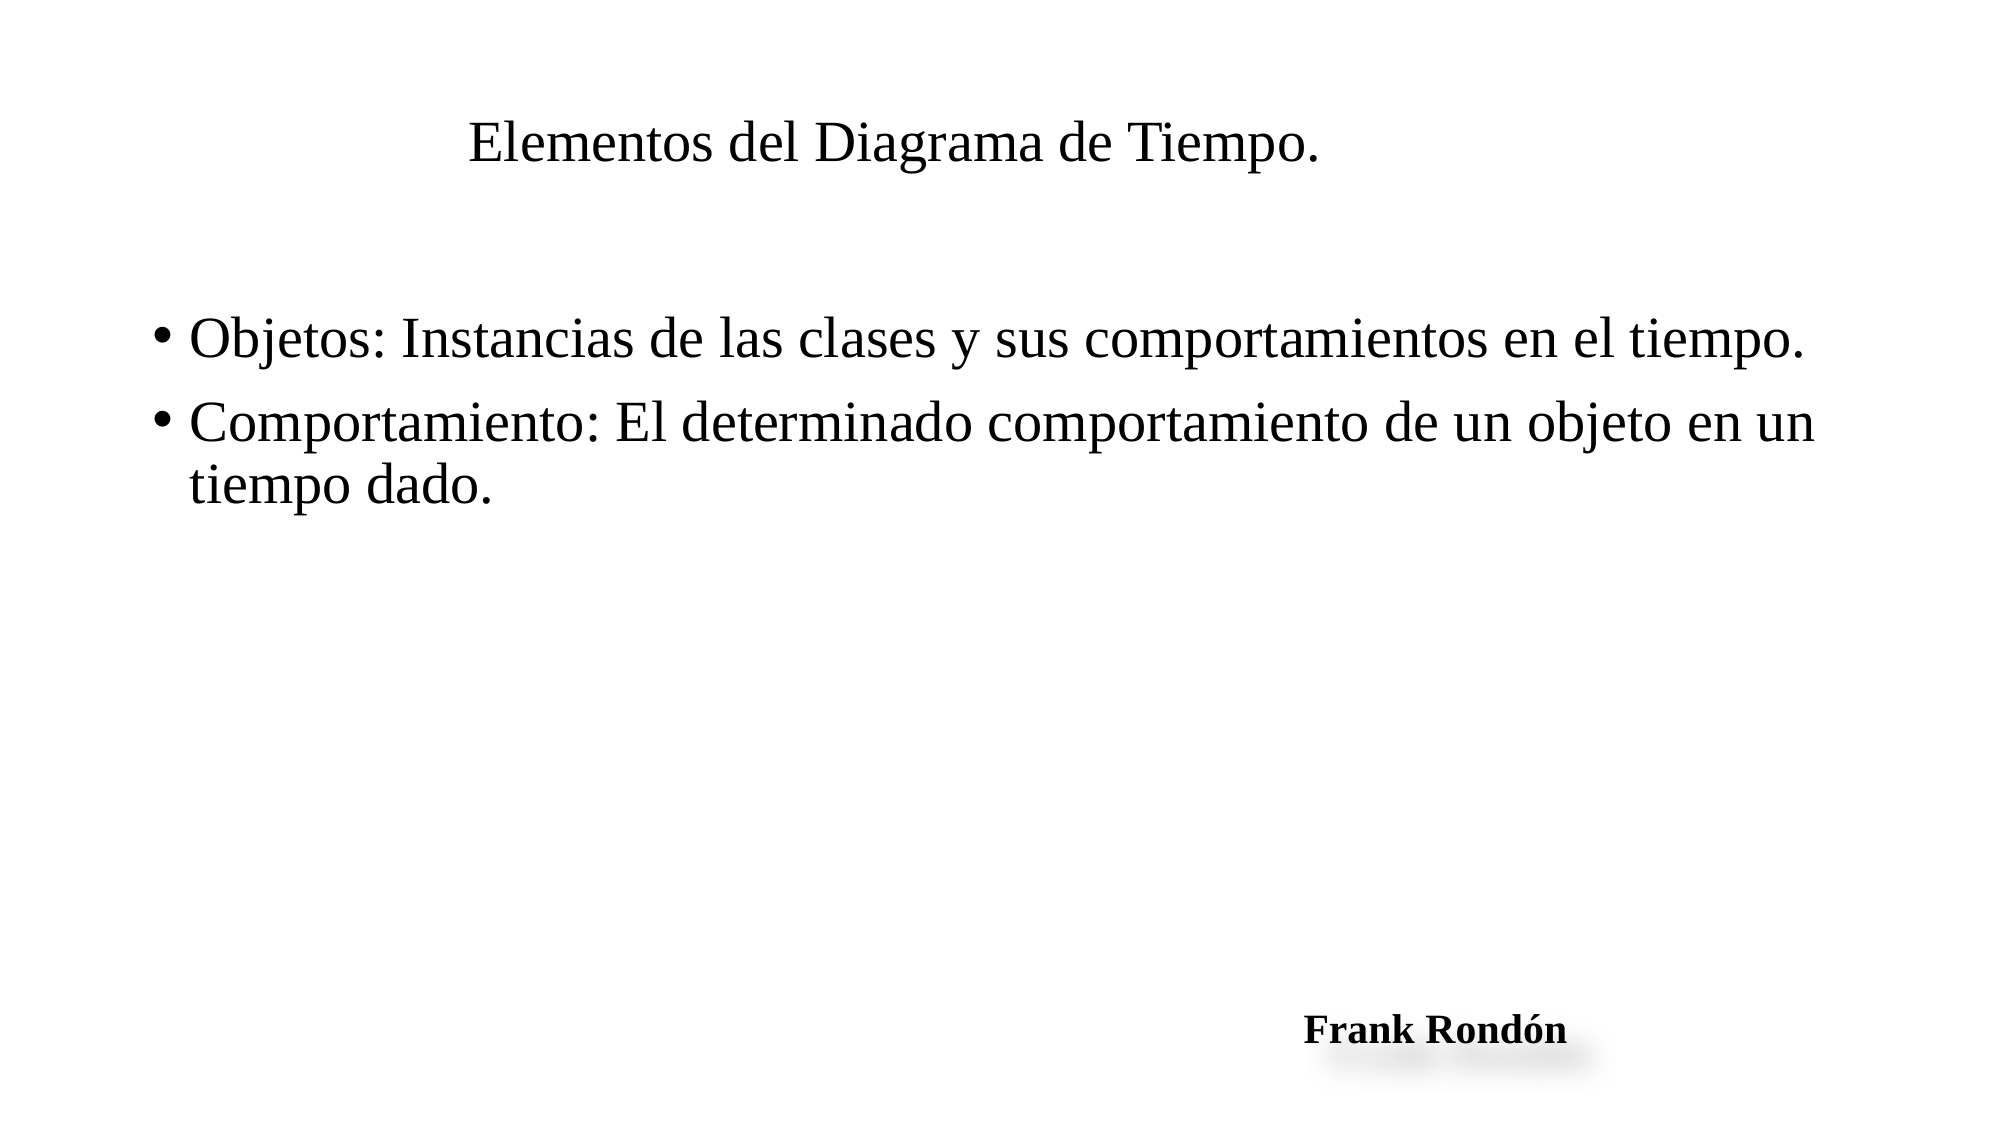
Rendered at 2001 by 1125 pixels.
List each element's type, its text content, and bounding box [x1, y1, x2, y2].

text_box Frank Rondón [1288, 994, 1644, 1060]
list Objetos: Instancias de las clases y sus comportamientos en el tiempo. Comportamiento: El determinado comportamiento de un objeto en un tiempo dado. [137, 299, 1863, 600]
title Elementos del Diagrama de Tiempo. [453, 81, 1361, 204]
